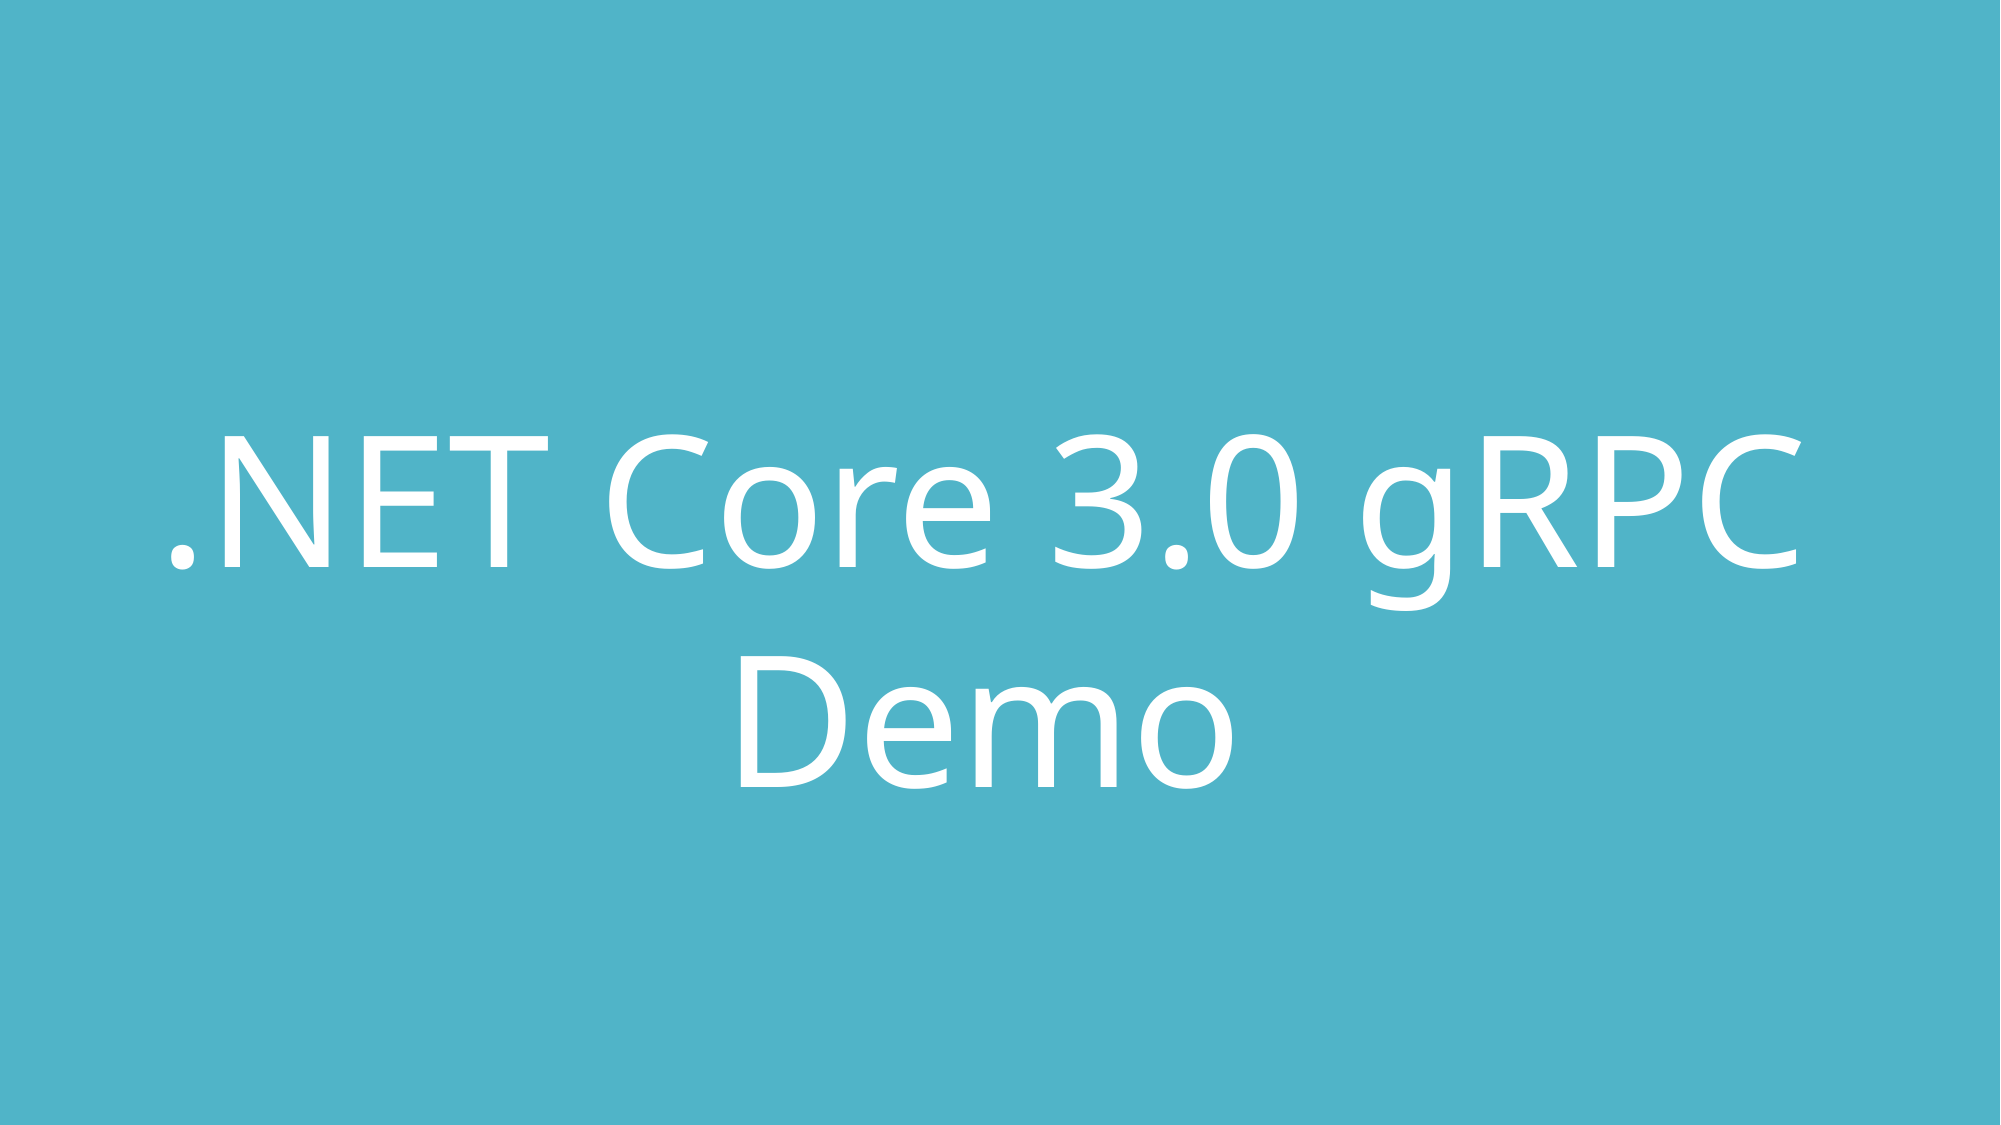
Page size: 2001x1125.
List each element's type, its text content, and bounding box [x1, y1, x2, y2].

text_box .NET Core 3.0 gRPC Demo [63, 377, 1904, 832]
